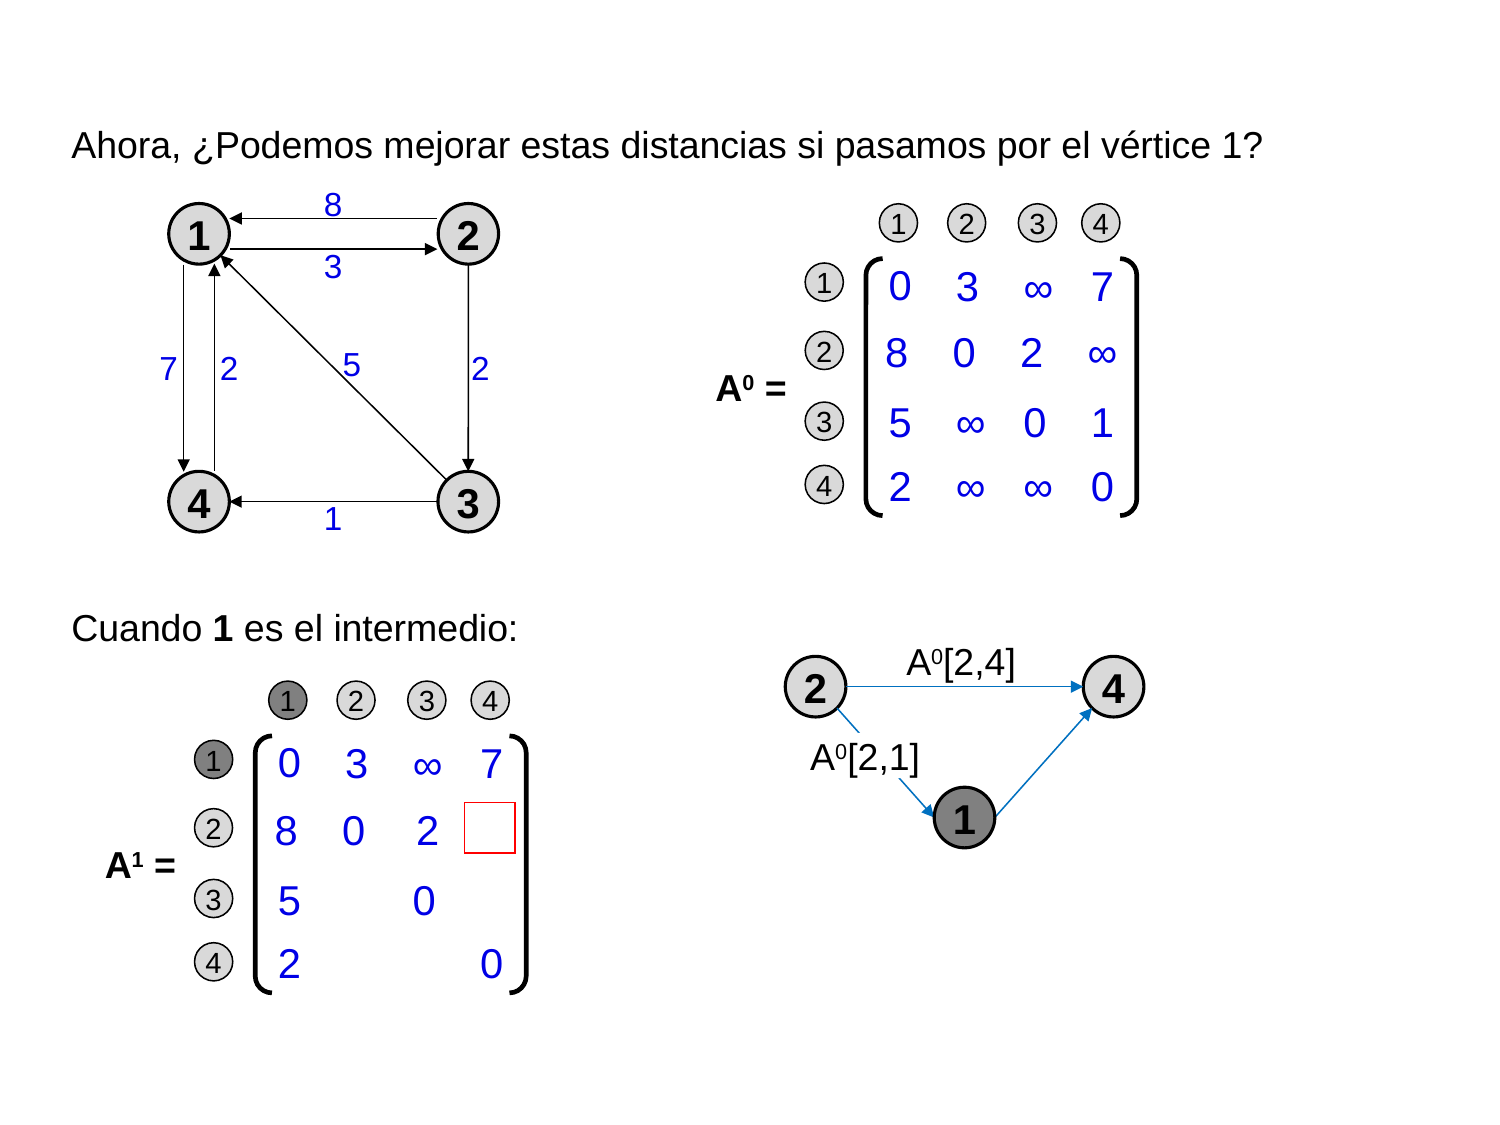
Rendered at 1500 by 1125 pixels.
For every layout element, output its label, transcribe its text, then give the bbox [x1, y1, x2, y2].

text_box A0[2,4] [891, 630, 1032, 686]
text_box A0[2,4] [891, 687, 1032, 691]
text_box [837, 708, 935, 818]
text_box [88, 681, 527, 993]
text_box Ahora, ¿Podemos mejorar estas distancias si pasamos por el vértice 1? [56, 91, 1317, 174]
text_box A0[2,1] [810, 732, 837, 779]
text_box 2 [785, 656, 846, 717]
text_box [699, 203, 1137, 516]
text_box 1 [934, 787, 995, 848]
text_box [994, 708, 1093, 818]
text_box 4 [1083, 656, 1144, 717]
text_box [159, 182, 499, 537]
text_box Cuando 1 es el intermedio: [56, 574, 1317, 657]
